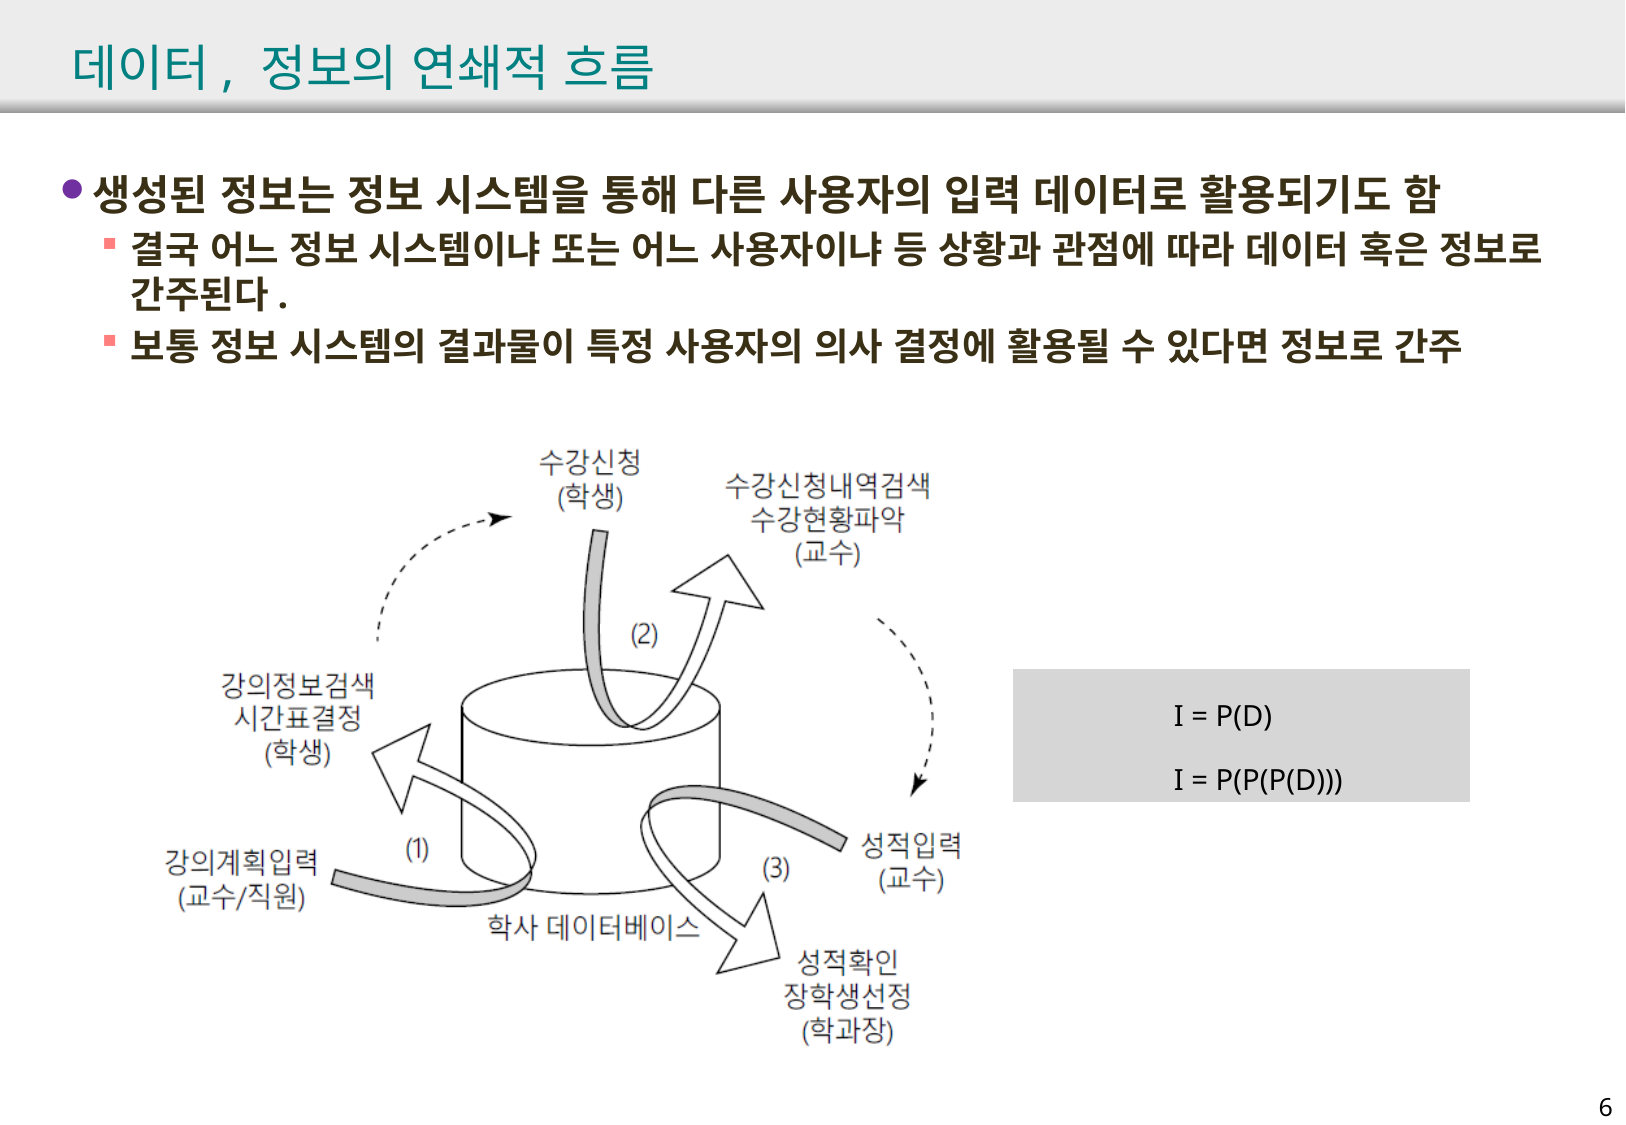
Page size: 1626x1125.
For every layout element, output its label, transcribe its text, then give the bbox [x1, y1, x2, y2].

picture [162, 420, 973, 1059]
list 생성된 정보는 정보 시스템을 통해 다른 사용자의 입력 데이터로 활용되기도 함 결국 어느 정보 시스템이냐 또는 어느 사용자이냐 등 상황과 관점에 따라 데이터 혹은 정보로 간주된다. 보통 정보 시스템의 결과물이 특정 사용자의 의사 결정에 활용될 수 있다면 정보로 간주 [44, 160, 1593, 1095]
table_header I = P(D) I = P(P(P(D))) [1013, 669, 1470, 802]
title 데이터, 정보의 연쇄적 흐름 [56, 18, 1545, 115]
